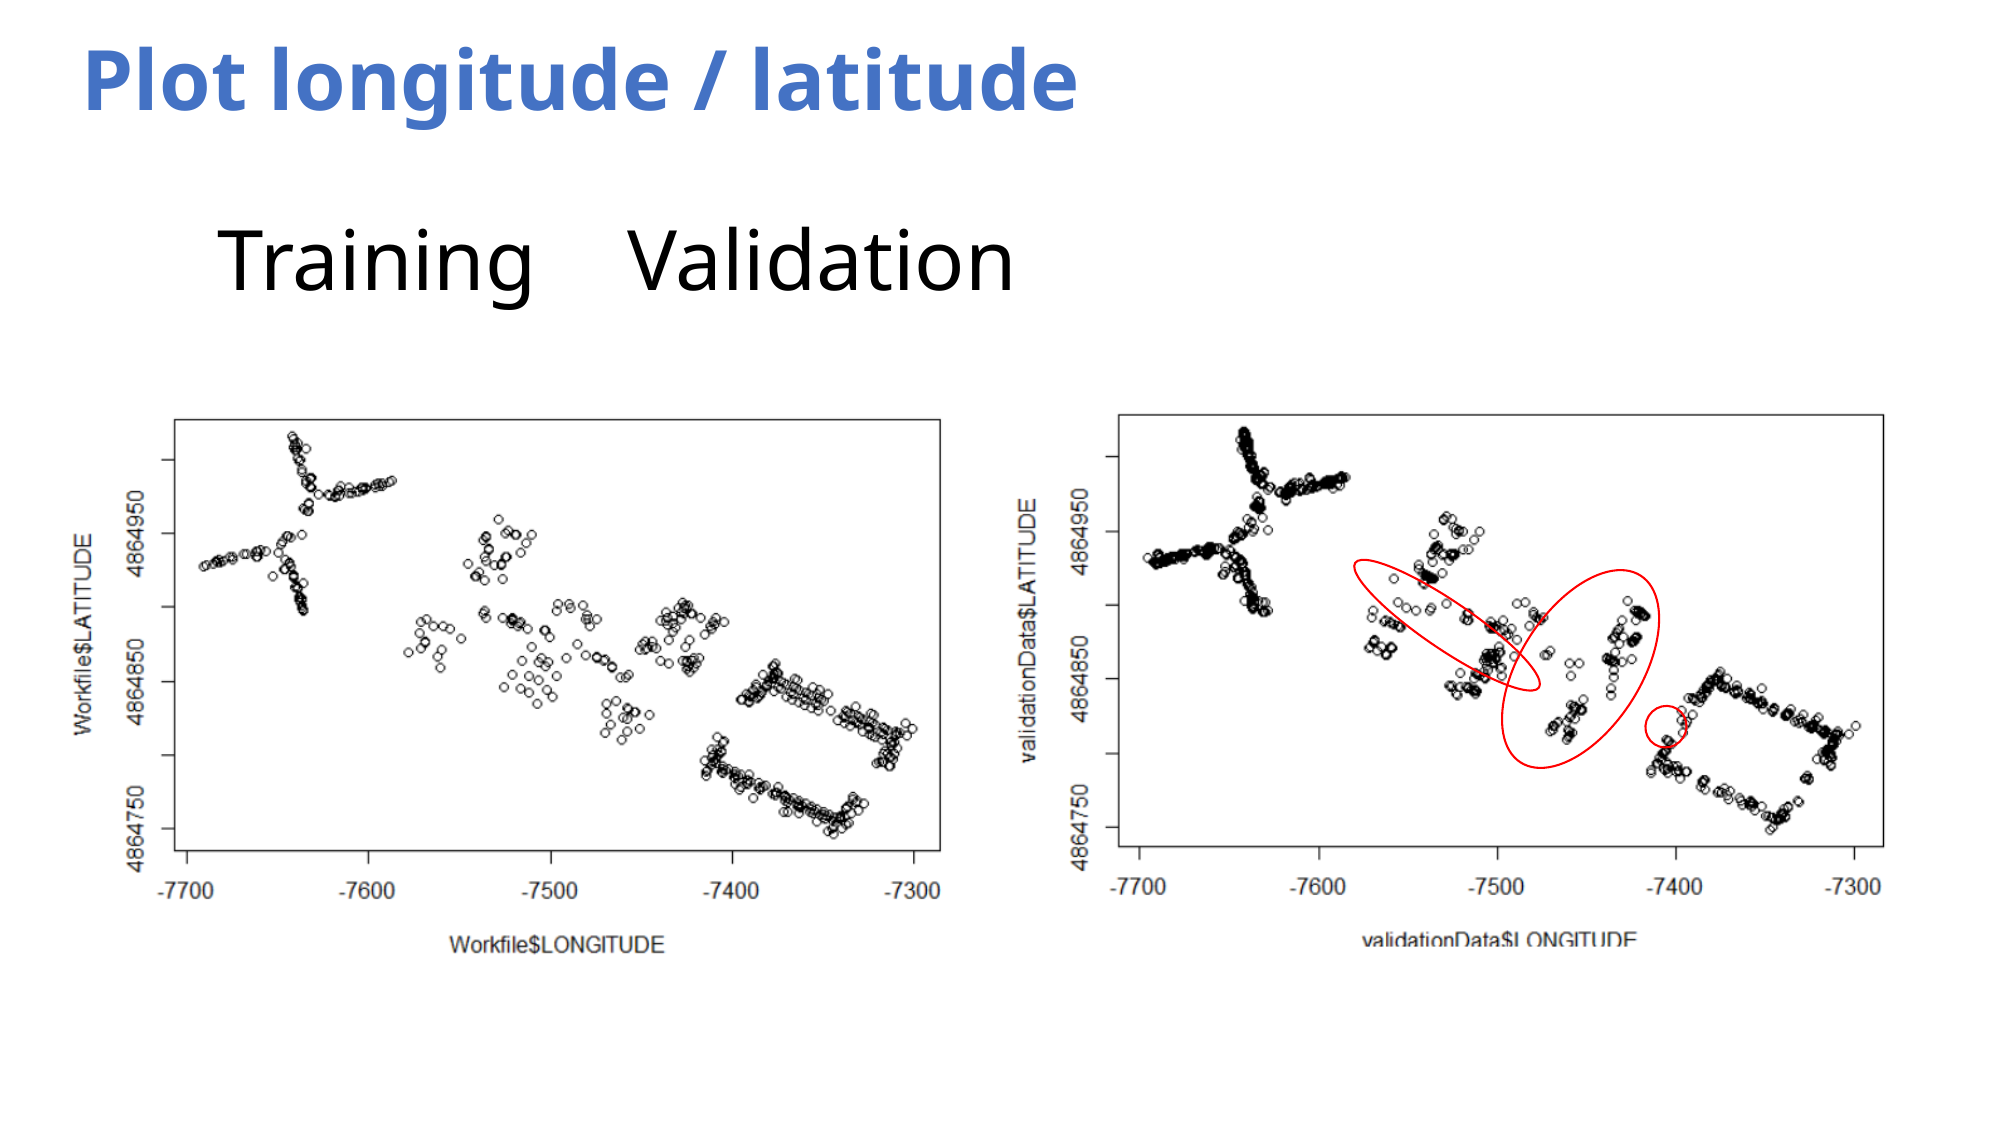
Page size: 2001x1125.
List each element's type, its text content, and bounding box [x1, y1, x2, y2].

title Plot longitude / latitude Training Validation [66, 0, 1792, 347]
picture [66, 321, 985, 986]
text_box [1008, 359, 1928, 948]
